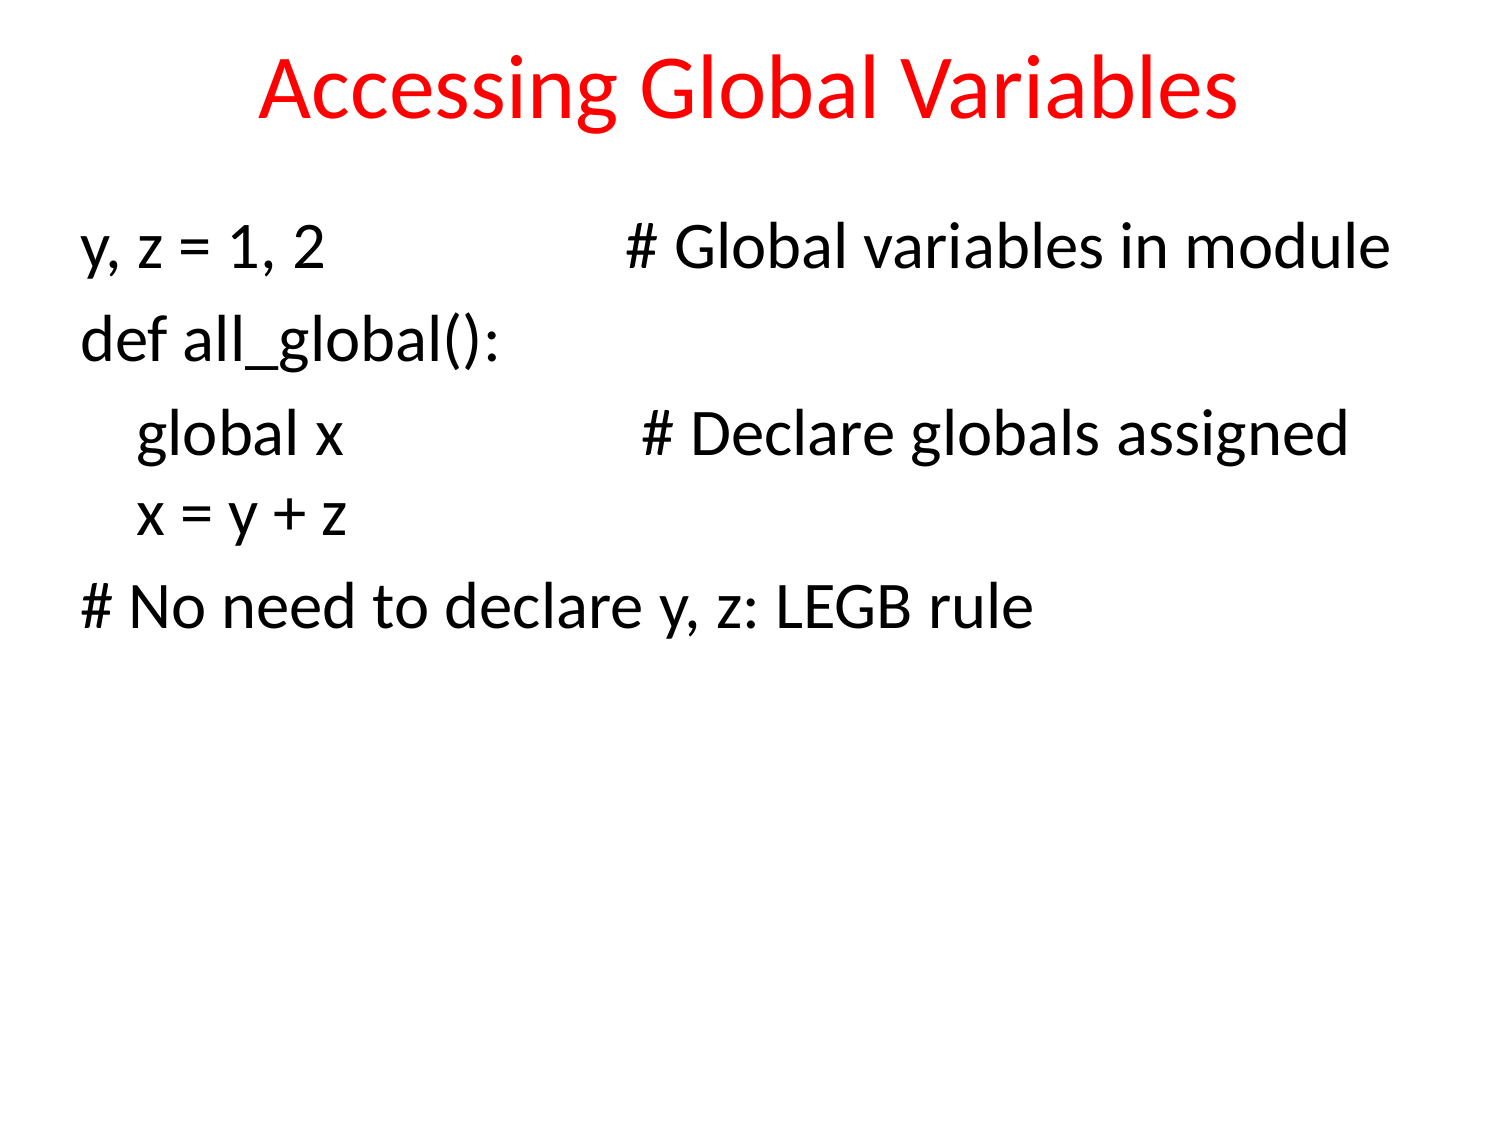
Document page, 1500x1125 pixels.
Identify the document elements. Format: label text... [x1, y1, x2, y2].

title Accessing Global Variables [75, 11, 1425, 153]
list y, z = 1, 2 # Global variables in module def all_global(): global x # Declare globals assigned x = y + z # No need to declare y, z: LEGB rule [64, 194, 1415, 937]
